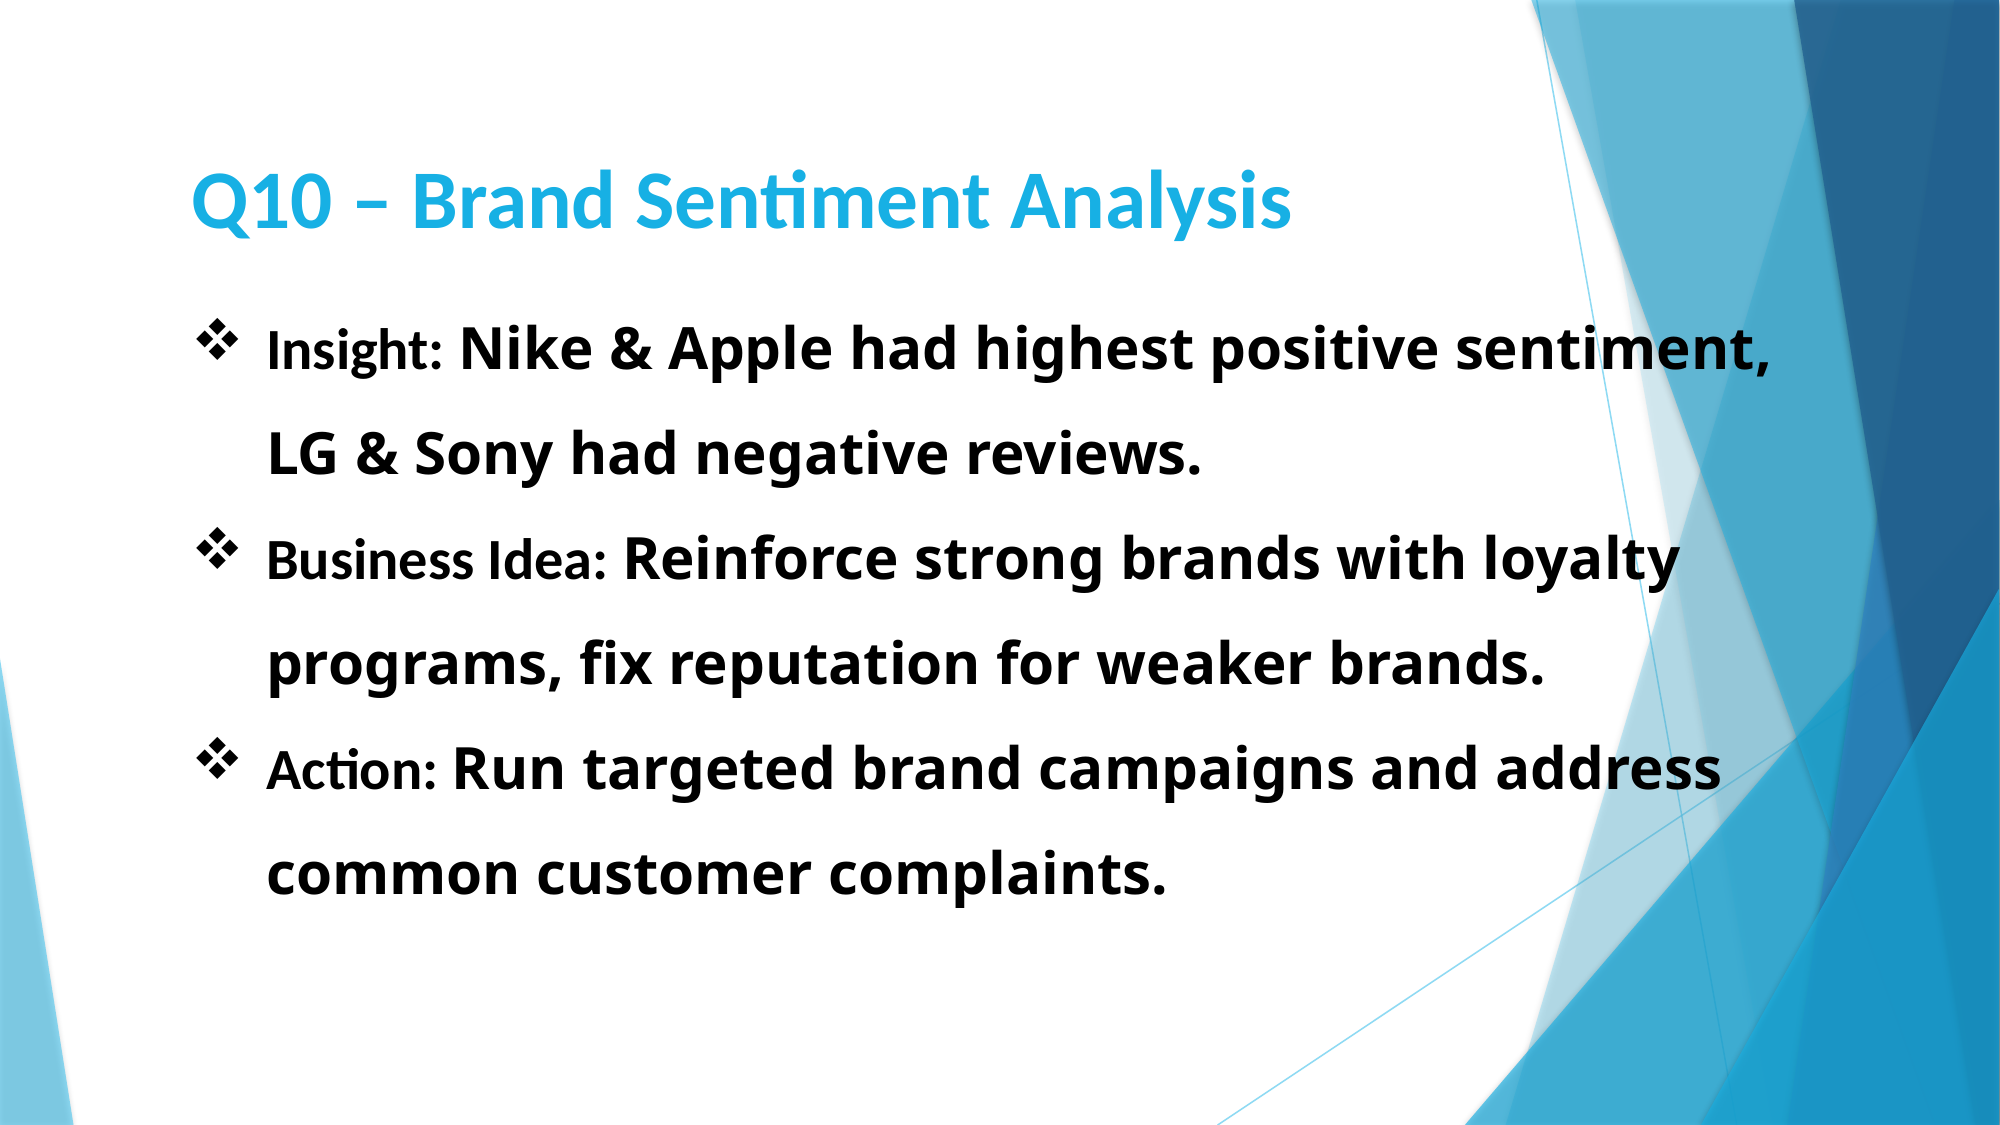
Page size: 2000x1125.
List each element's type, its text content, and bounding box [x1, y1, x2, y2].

title Q10 – Brand Sentiment Analysis [176, 138, 1853, 257]
text_box Insight: Nike & Apple had highest positive sentiment, LG & Sony had negative reviews. Business Idea: Reinforce strong brands with loyalty programs, fix reputation for weaker brands. Action: Run targeted brand campaigns and address common customer complaints. [176, 268, 1789, 914]
